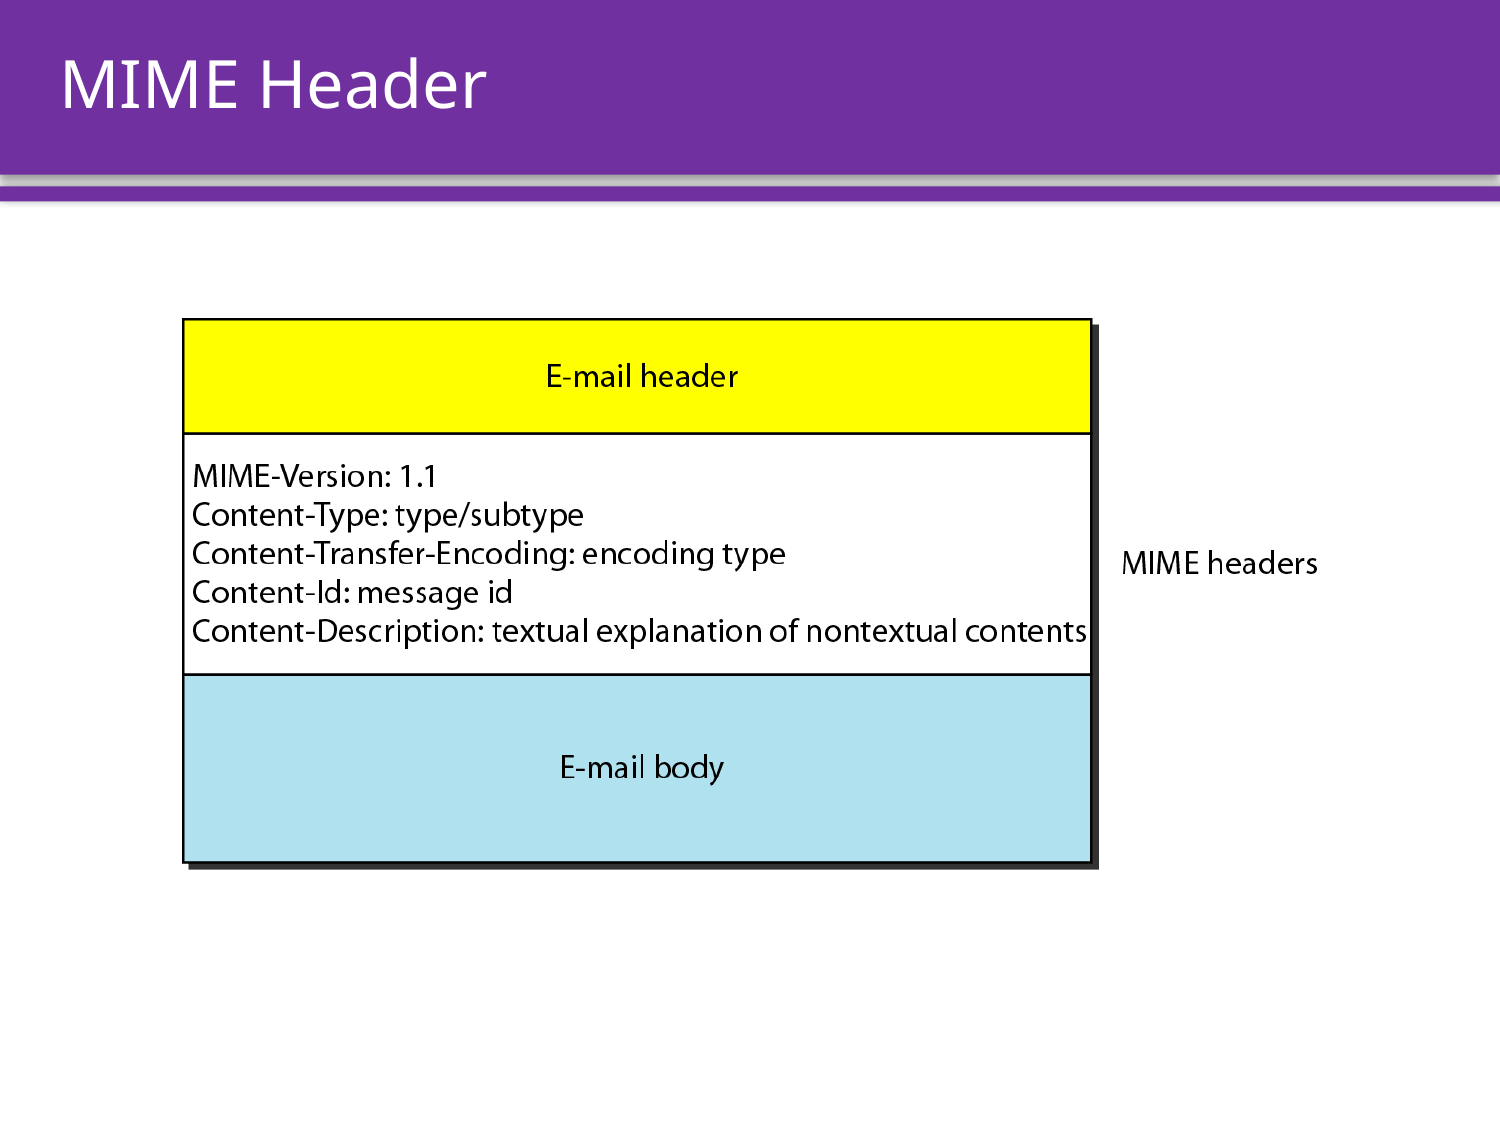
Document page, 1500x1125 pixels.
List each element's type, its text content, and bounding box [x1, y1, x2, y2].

title MIME Header [44, 0, 1464, 175]
picture [181, 318, 1318, 870]
